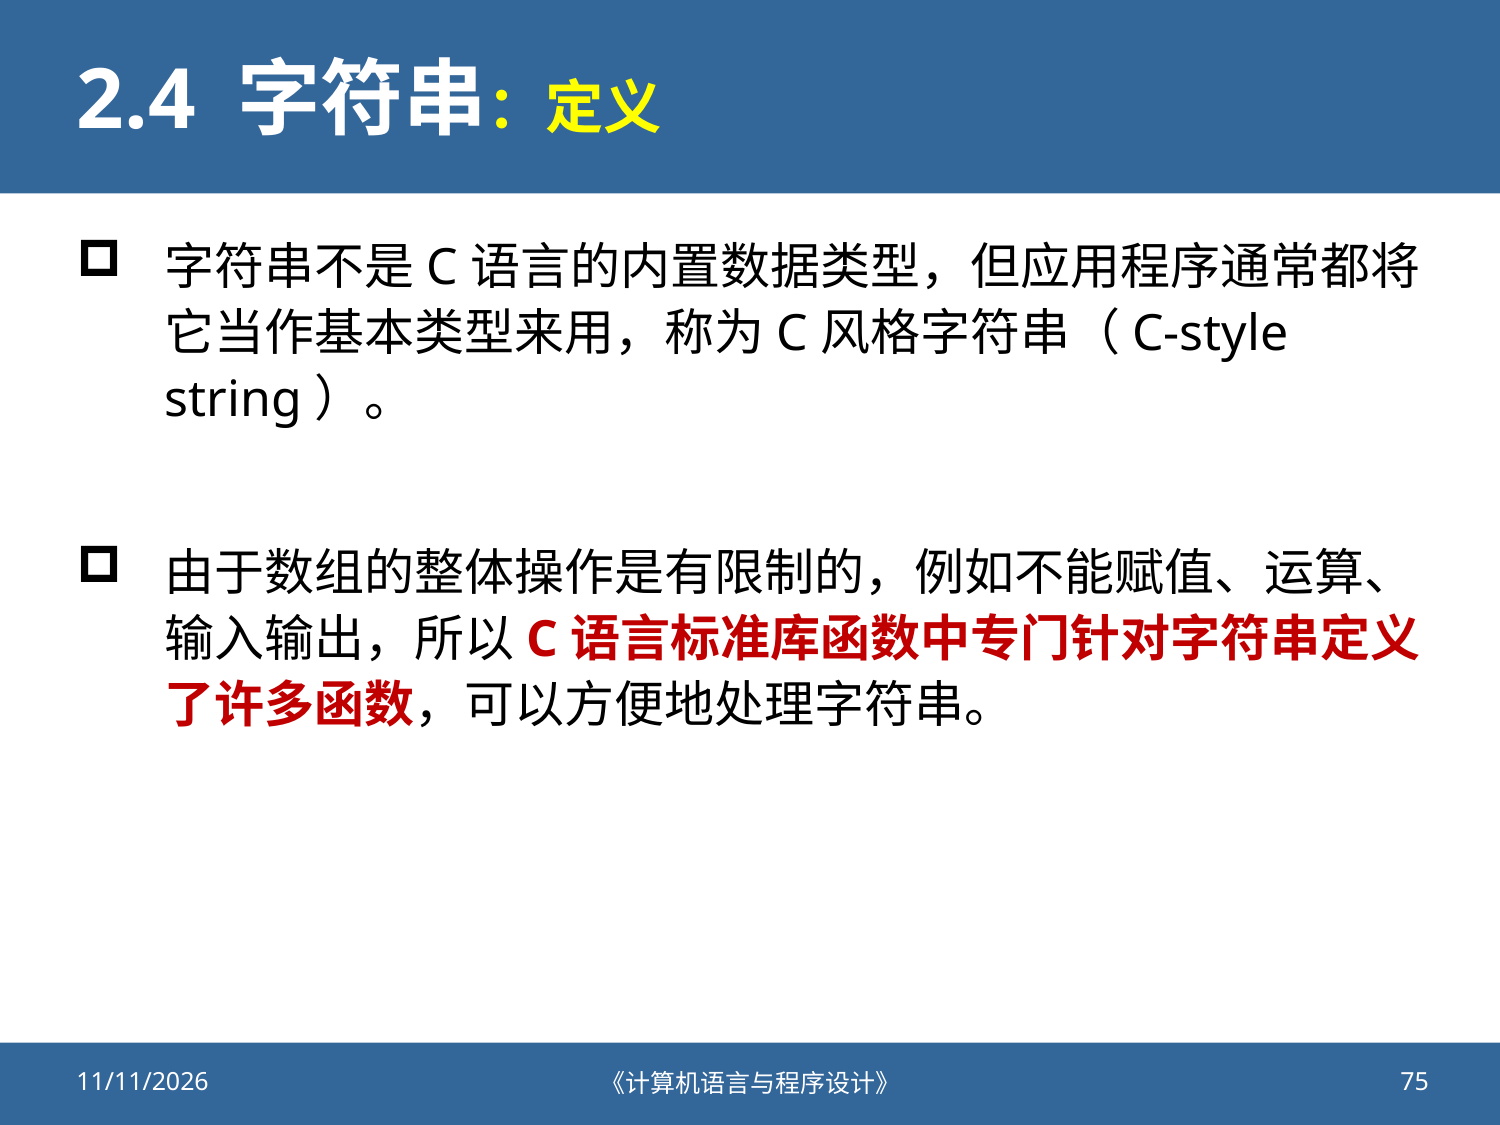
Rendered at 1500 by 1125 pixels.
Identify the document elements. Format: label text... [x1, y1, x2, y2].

list 字符串不是C语言的内置数据类型，但应用程序通常都将它当作基本类型来用，称为C风格字符串（C-style string）。 由于数组的整体操作是有限制的，例如不能赋值、运算、输入输出，所以C语言标准库函数中专门针对字符串定义了许多函数，可以方便地处理字符串。 [61, 221, 1441, 1014]
footer 《计算机语言与程序设计》 [480, 1052, 1021, 1113]
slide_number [61, 1052, 422, 1113]
slide_number 75 [1084, 1052, 1444, 1113]
title 2.4 字符串：定义 [61, 27, 1441, 177]
